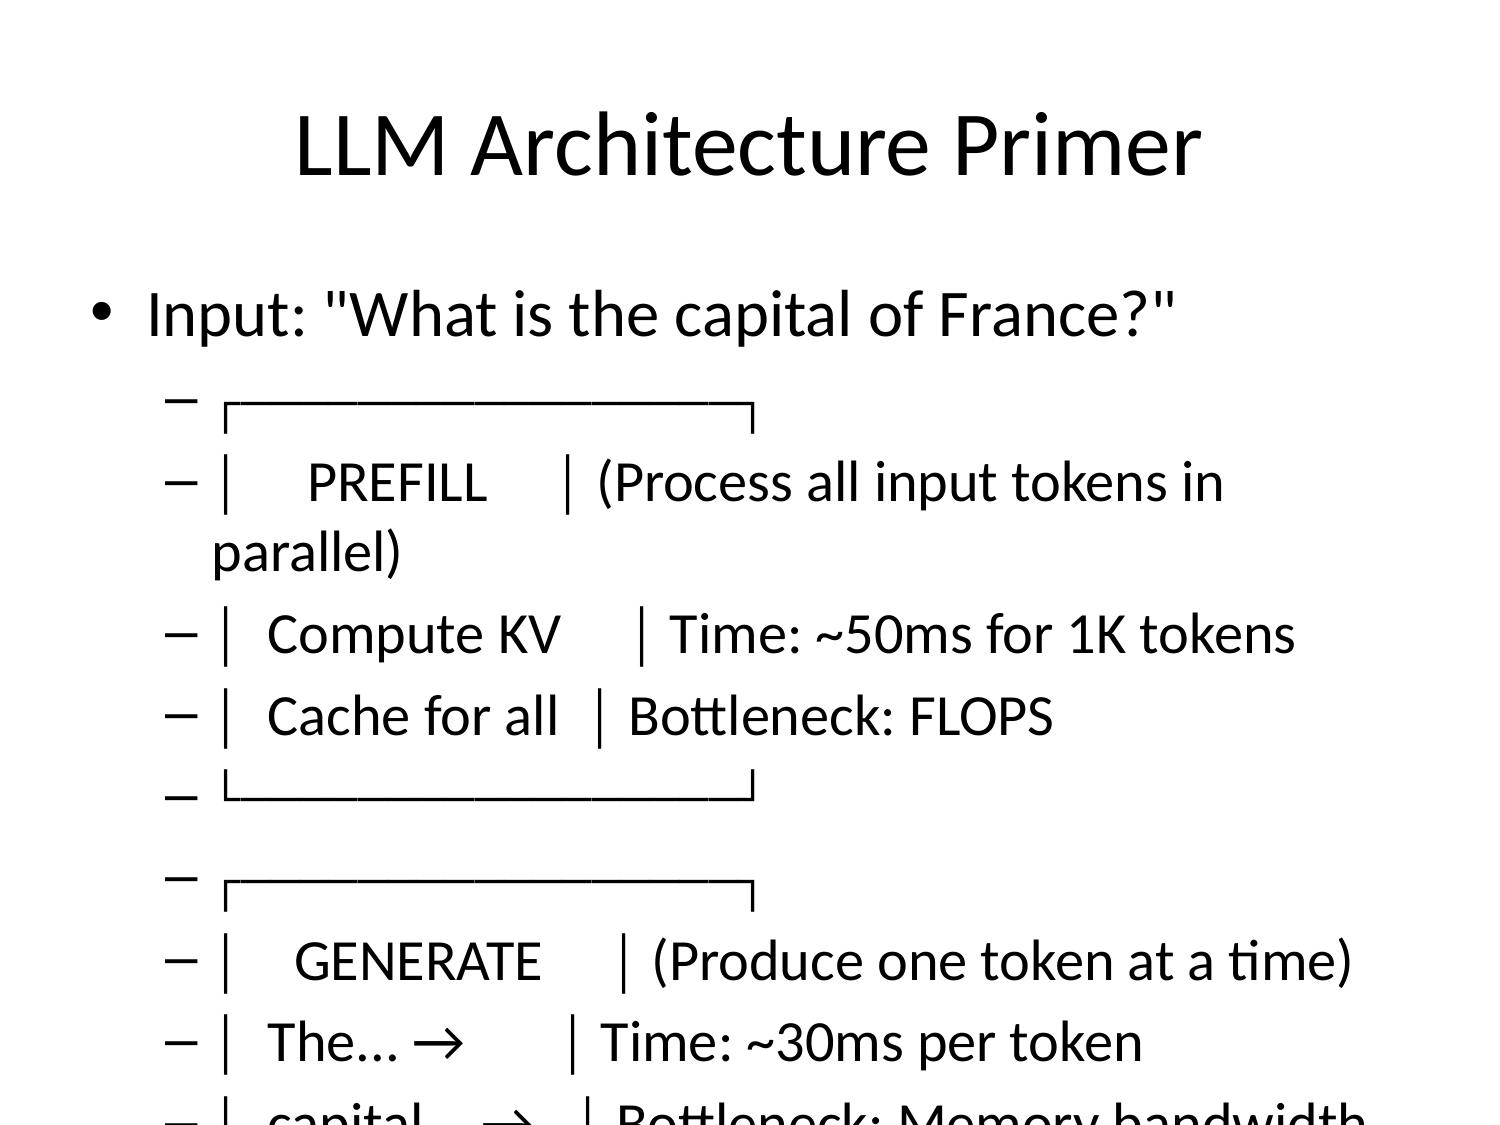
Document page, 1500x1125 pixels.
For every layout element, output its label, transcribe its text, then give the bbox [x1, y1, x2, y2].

title LLM Architecture Primer [75, 45, 1425, 233]
list Input: "What is the capital of France?" ┌─────────────────┐ │ PREFILL │ (Process all input tokens in parallel) │ Compute KV │ Time: ~50ms for 1K tokens │ Cache for all │ Bottleneck: FLOPS └─────────────────┘ ┌─────────────────┐ │ GENERATE │ (Produce one token at a time) │ The... → │ Time: ~30ms per token │ capital... → │ Bottleneck: Memory bandwidth │ is... → │ │ Paris. │ └─────────────────┘ [75, 262, 1425, 1005]
